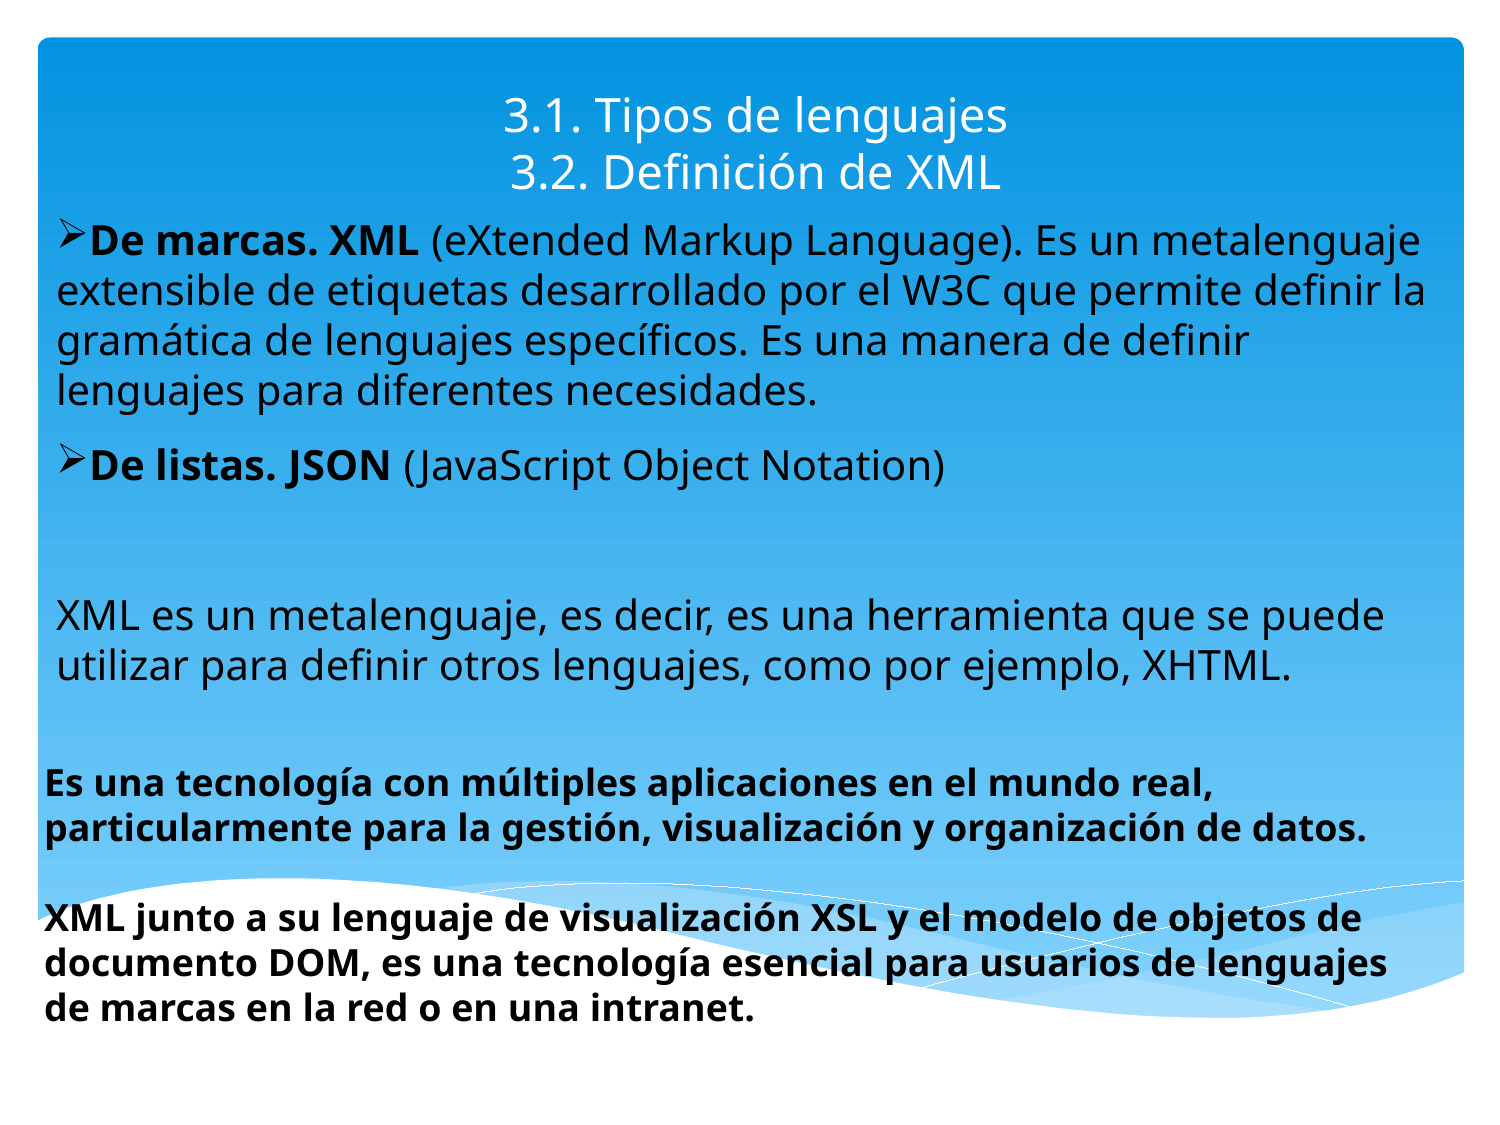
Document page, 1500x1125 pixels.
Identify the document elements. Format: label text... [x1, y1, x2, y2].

title 3.1. Tipos de lenguajes 3.2. Definición de XML [53, 76, 1459, 206]
text_box Es una tecnología con múltiples aplicaciones en el mundo real, particularmente para la gestión, visualización y organización de datos. XML junto a su lenguaje de visualización XSL y el modelo de objetos de documento DOM, es una tecnología esencial para usuarios de lenguajes de marcas en la red o en una intranet. [29, 751, 1412, 1037]
text_box De marcas. XML (eXtended Markup Language). Es un metalenguaje extensible de etiquetas desarrollado por el W3C que permite definir la gramática de lenguajes específicos. Es una manera de definir lenguajes para diferentes necesidades. De listas. JSON (JavaScript Object Notation) XML es un metalenguaje, es decir, es una herramienta que se puede utilizar para definir otros lenguajes, como por ejemplo, XHTML. [41, 206, 1459, 910]
